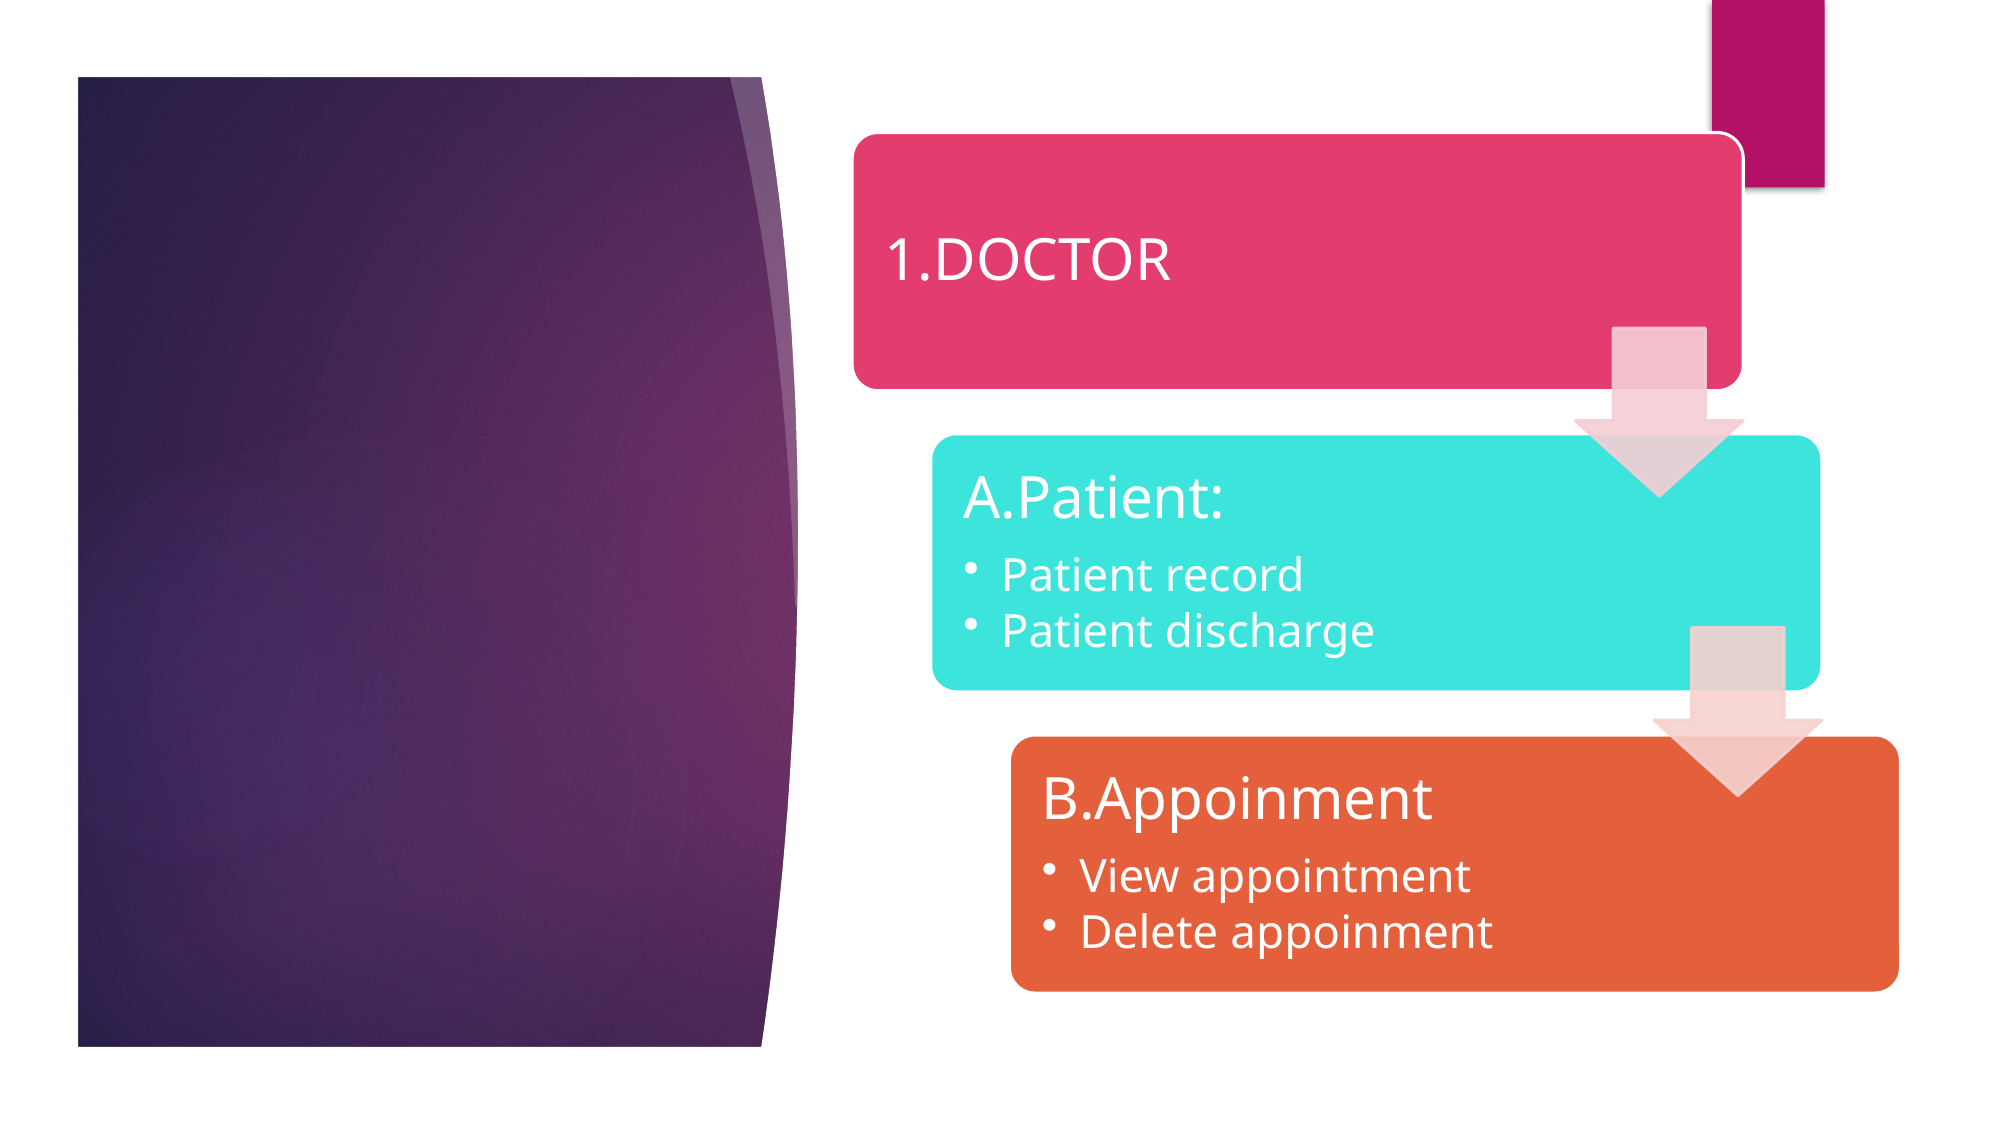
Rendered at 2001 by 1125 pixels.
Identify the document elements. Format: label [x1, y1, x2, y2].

text_box [0, 0, 2000, 1125]
text_box [851, 132, 1901, 994]
